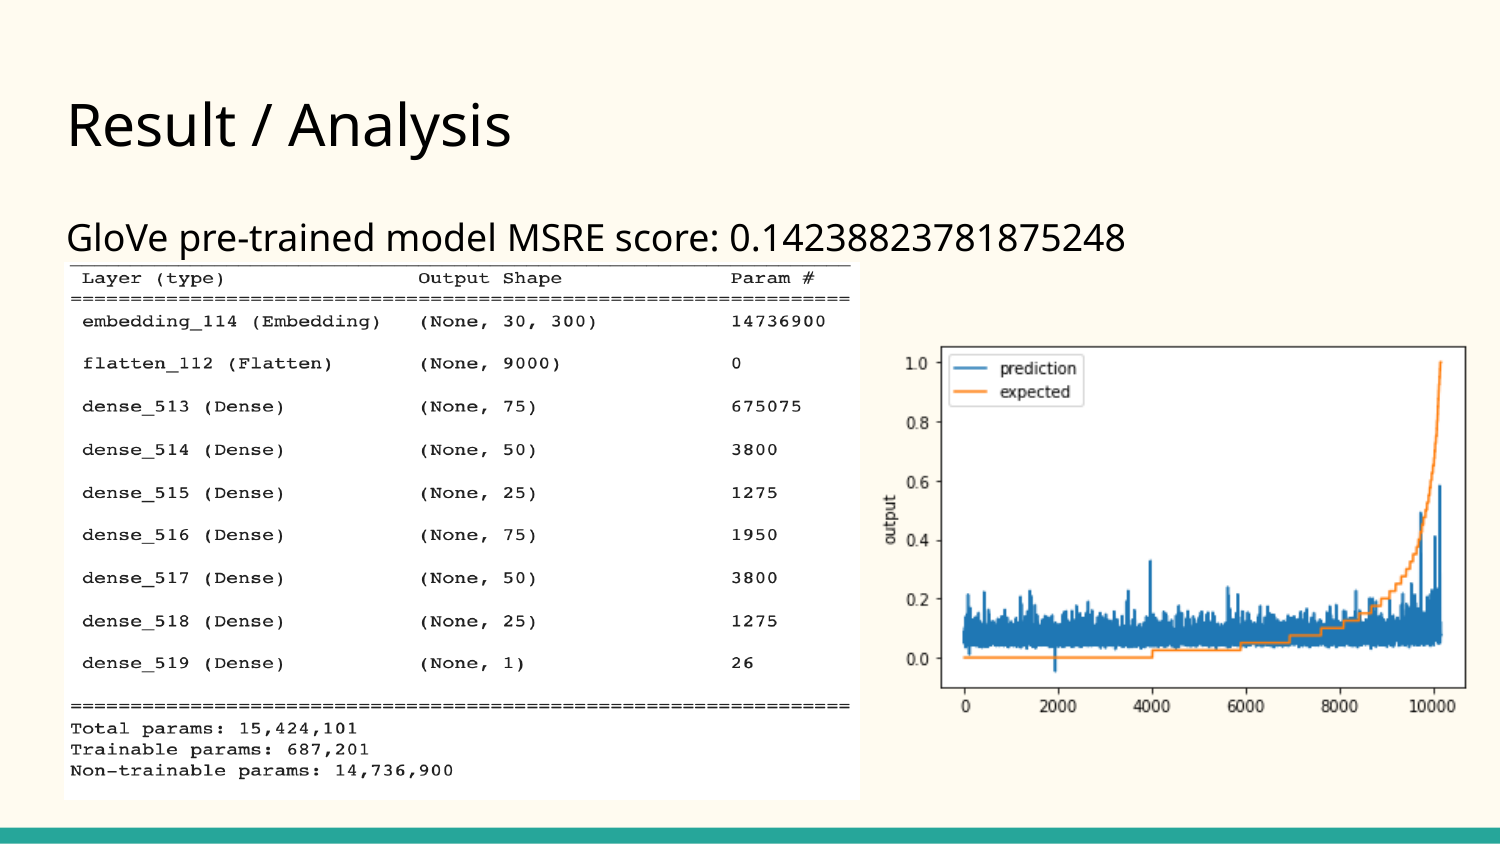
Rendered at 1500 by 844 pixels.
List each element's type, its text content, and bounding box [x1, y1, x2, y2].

title Result / Analysis [51, 72, 1449, 174]
list GloVe pre-trained model MSRE score: 0.14238823781875248 [51, 192, 1449, 750]
picture [64, 262, 860, 800]
picture [872, 337, 1476, 726]
